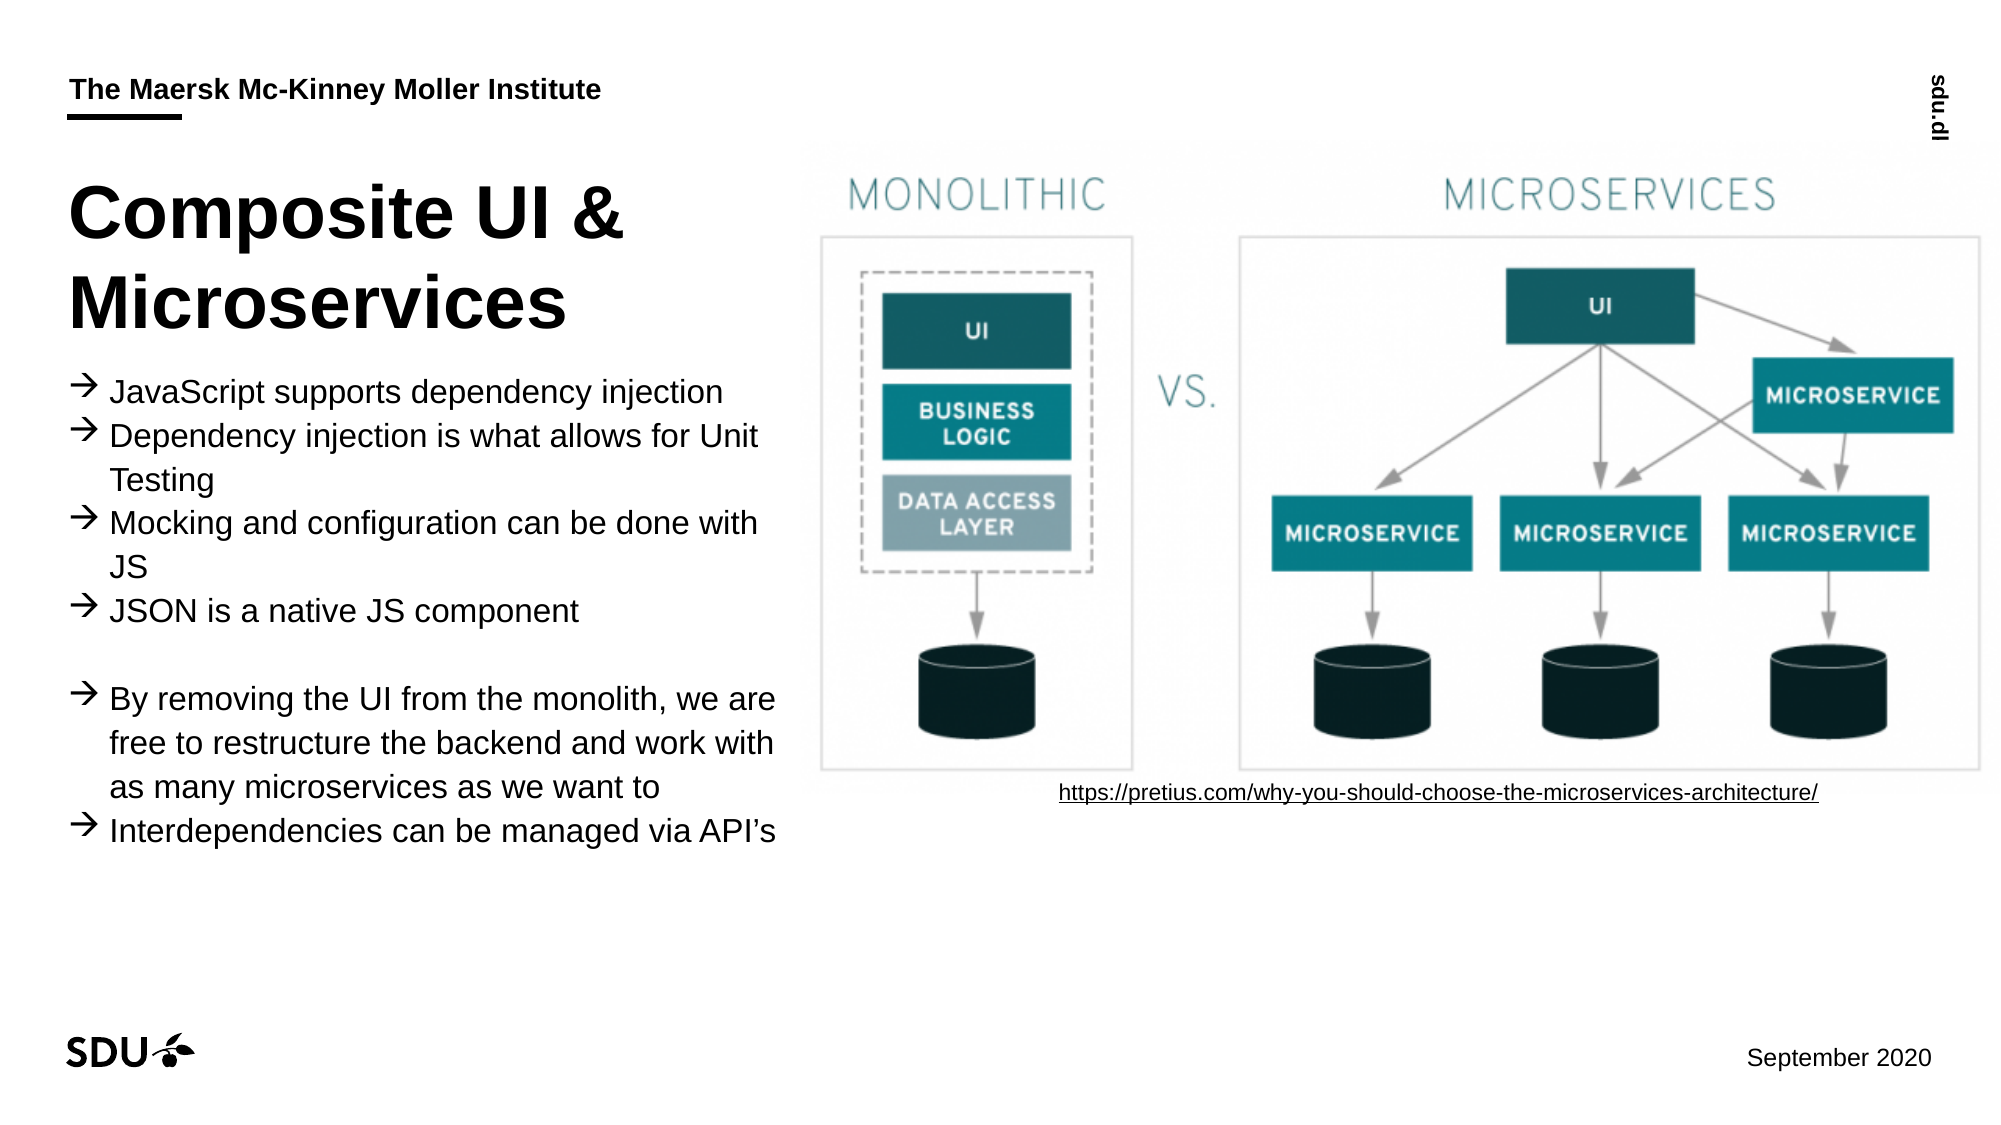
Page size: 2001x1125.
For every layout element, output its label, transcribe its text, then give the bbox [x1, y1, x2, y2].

picture [799, 140, 2000, 794]
title Composite UI & Microservices [68, 163, 799, 279]
list JavaScript supports dependency injection Dependency injection is what allows for Unit Testing Mocking and configuration can be done with JS JSON is a native JS component By removing the UI from the monolith, we are free to restructure the backend and work with as many microservices as we want to Interdependencies can be managed via API’s [68, 326, 800, 1010]
text_box https://pretius.com/why-you-should-choose-the-microservices-architecture/ [941, 794, 1943, 813]
